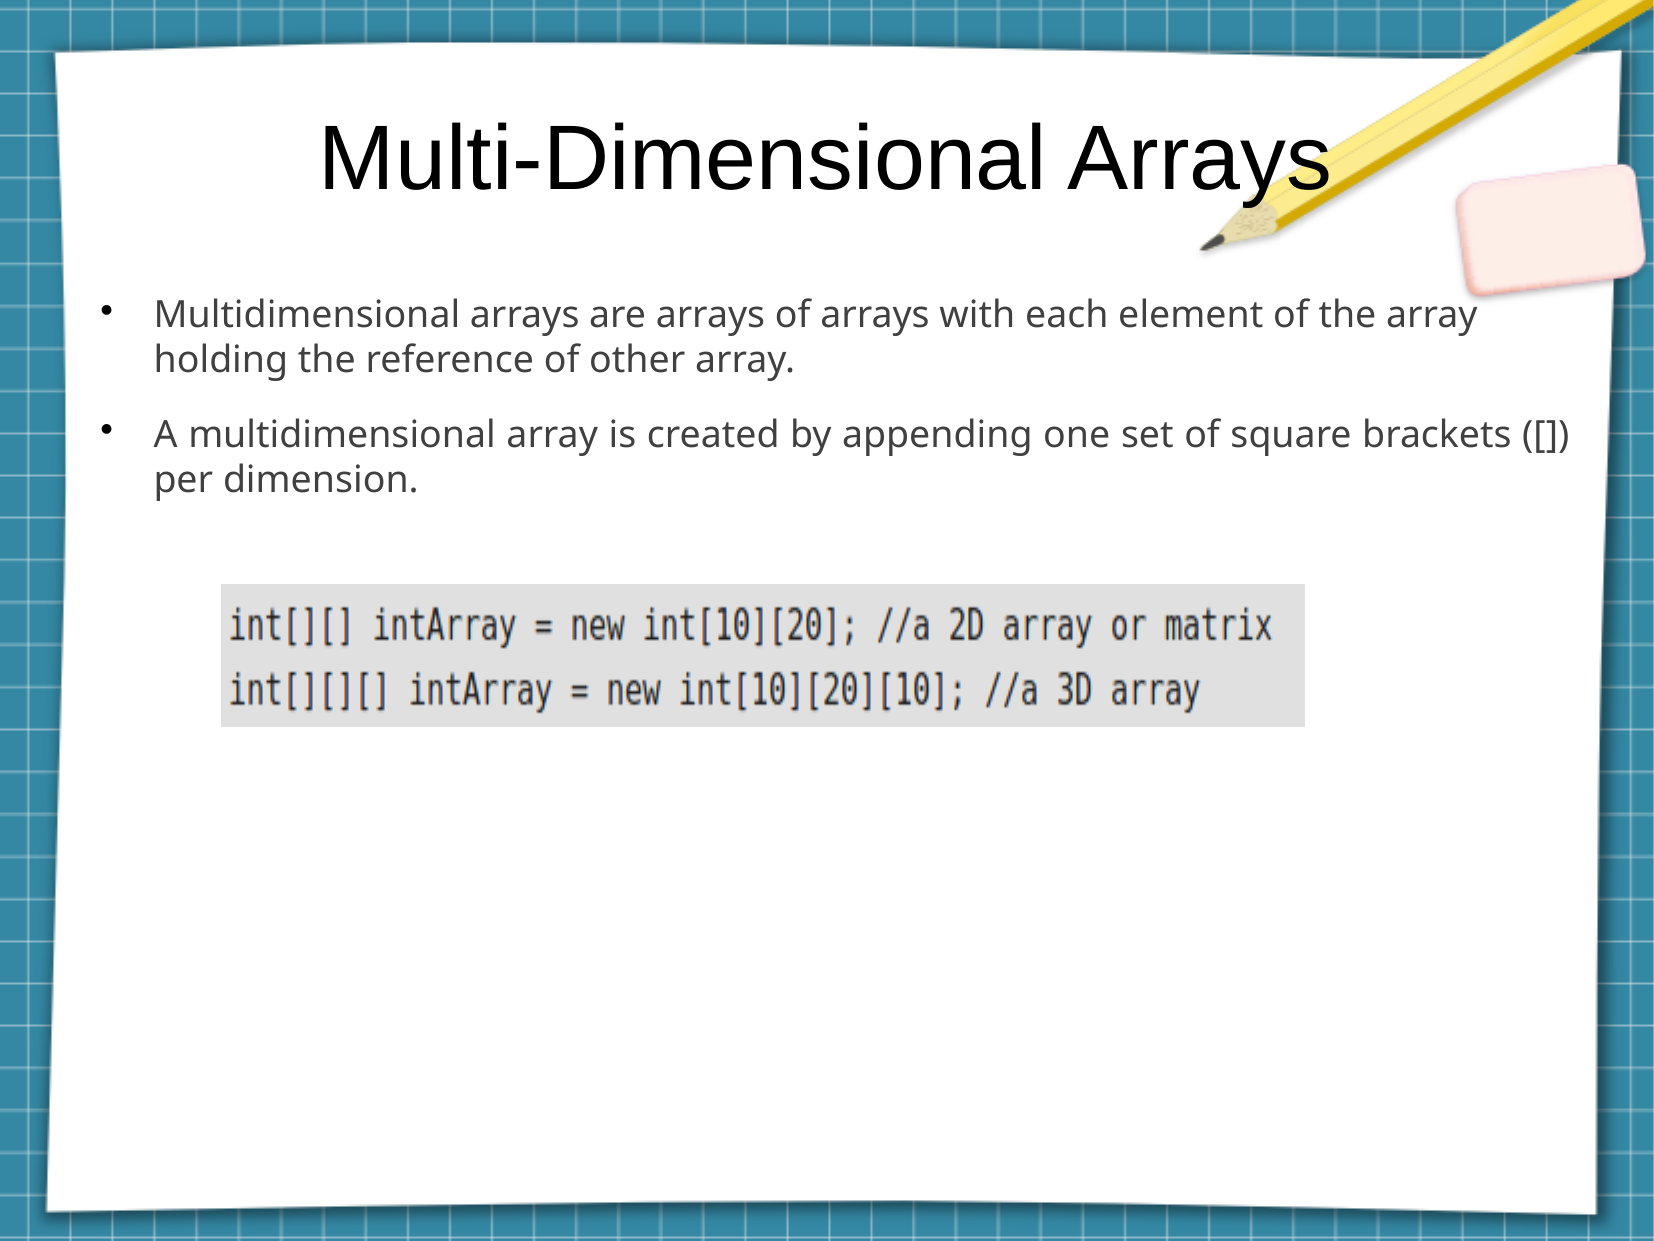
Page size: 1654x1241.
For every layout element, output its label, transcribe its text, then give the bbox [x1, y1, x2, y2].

text_box Multidimensional arrays are arrays of arrays with each element of the array holding the reference of other array. A multidimensional array is created by appending one set of square brackets ([]) per dimension. [82, 290, 1571, 1010]
picture [0, 0, 1654, 1241]
text_box Multi-Dimensional Arrays [82, 49, 1571, 257]
